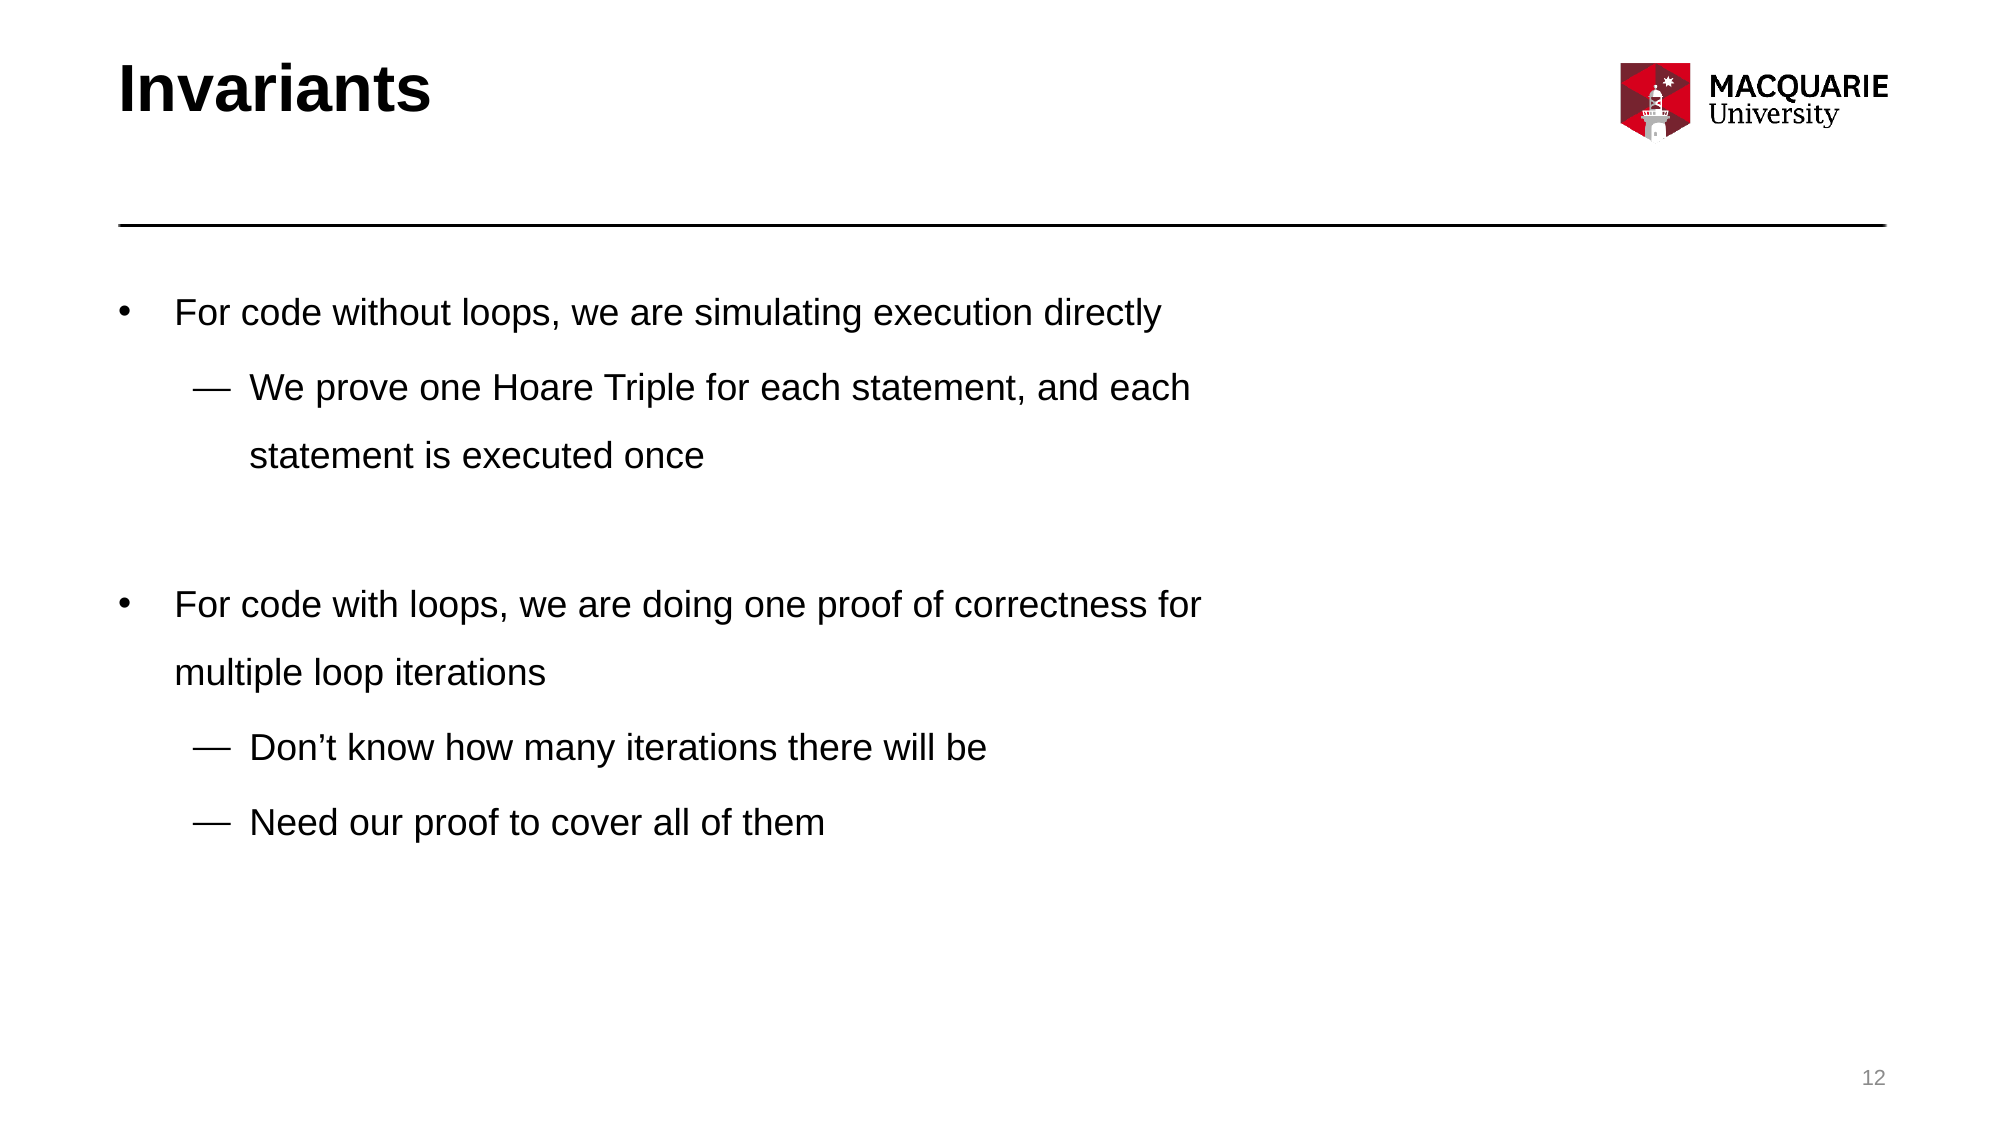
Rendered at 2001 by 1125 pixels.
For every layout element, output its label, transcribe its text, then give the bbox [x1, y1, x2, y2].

slide_number 12 [1433, 1046, 1886, 1107]
list For code without loops, we are simulating execution directly We prove one Hoare Triple for each statement, and each statement is executed once For code with loops, we are doing one proof of correctness for multiple loop iterations Don’t know how many iterations there will be Need our proof to cover all of them [118, 265, 1247, 1008]
picture [1586, 35, 1922, 161]
title Invariants [118, 45, 1506, 152]
